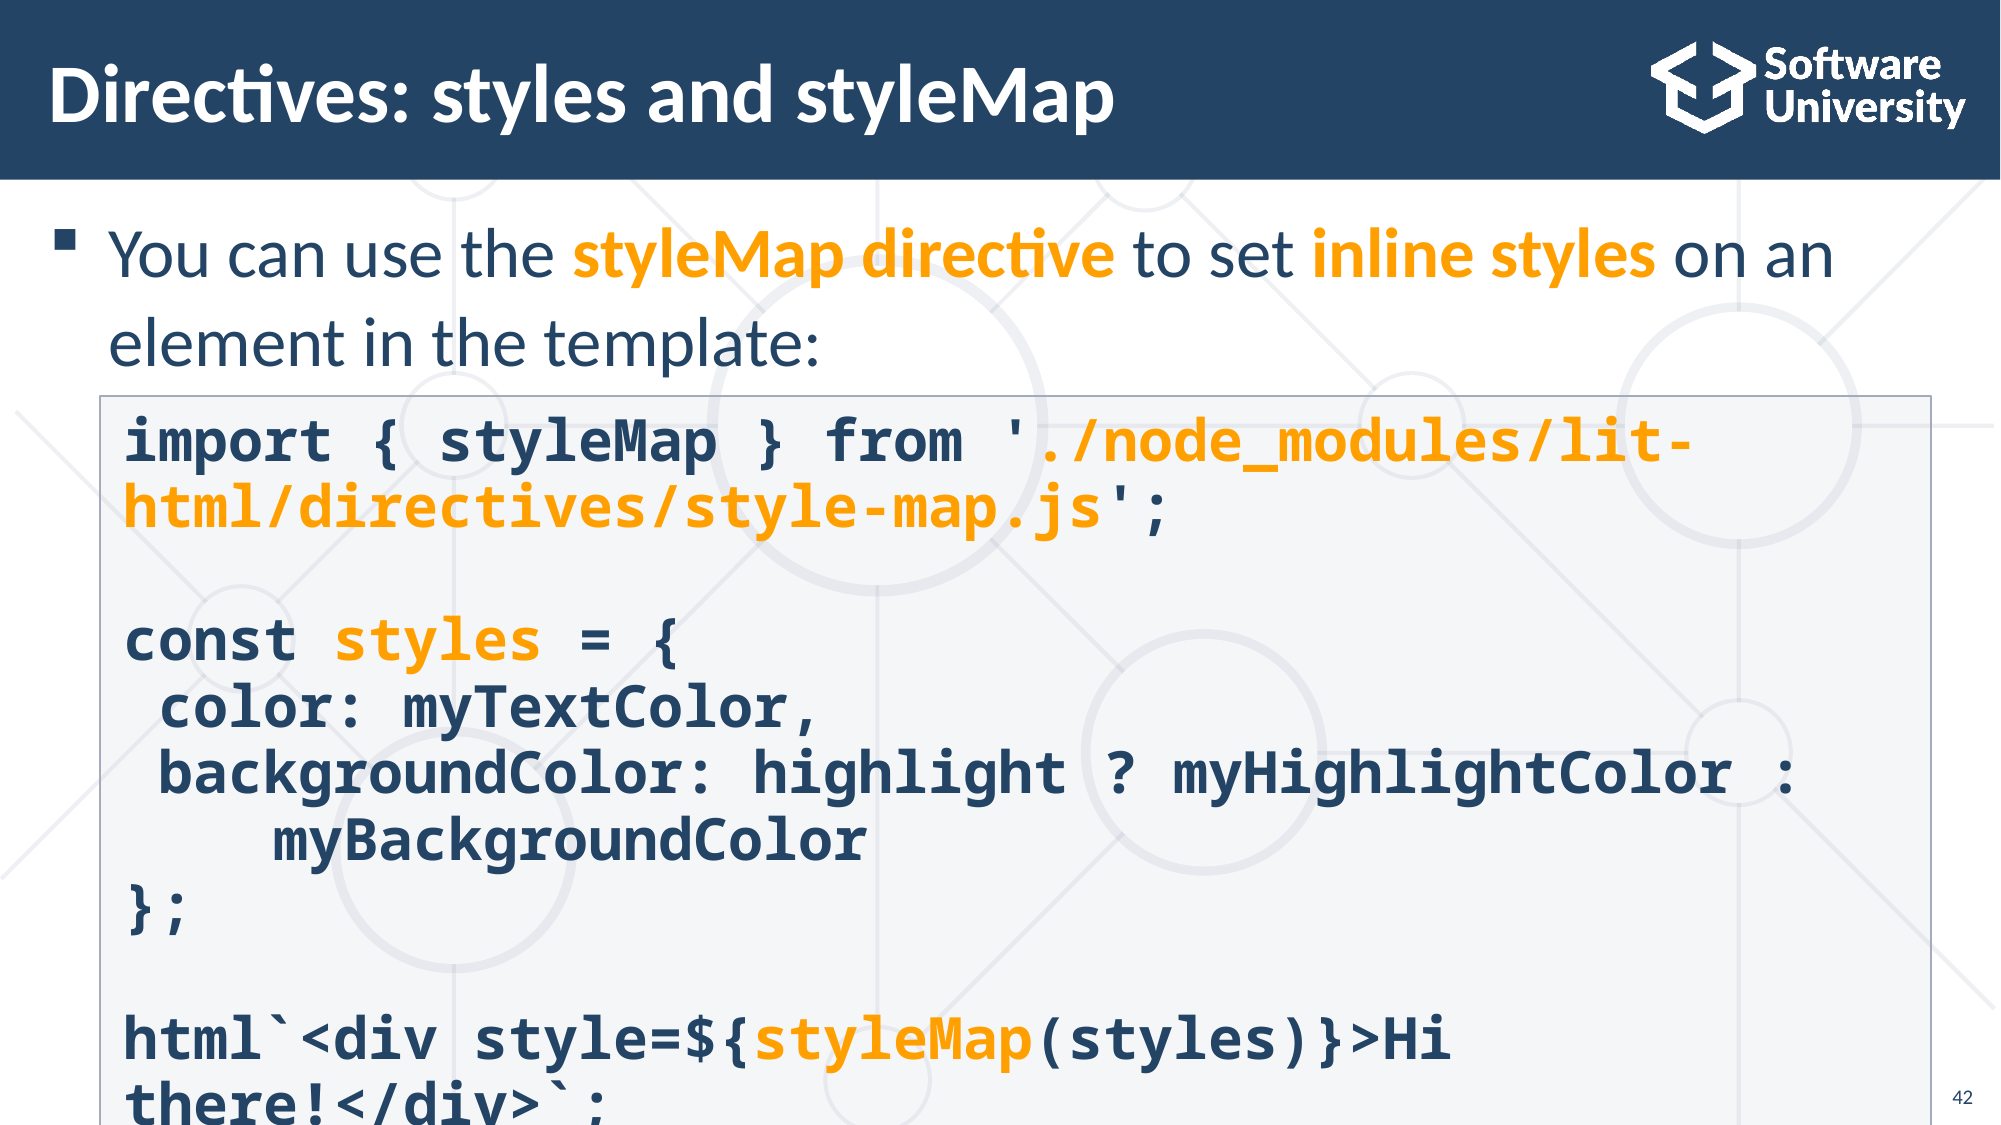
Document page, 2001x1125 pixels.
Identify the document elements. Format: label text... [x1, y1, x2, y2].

slide_number 42 [1931, 1067, 1989, 1117]
title Directives: styles and styleMap [31, 16, 1625, 162]
picture [1651, 41, 1966, 134]
list You can use the styleMap directive to set inline styles on an element in the template: [31, 196, 1970, 1104]
text_box import { styleMap } from './node_modules/lit- html/directives/style-map.js'; const styles = { color: myTextColor, backgroundColor: highlight ? myHighlightColor : myBackgroundColor }; html`<div style=${styleMap(styles)}>Hi there!</div>`; [99, 396, 1931, 1125]
